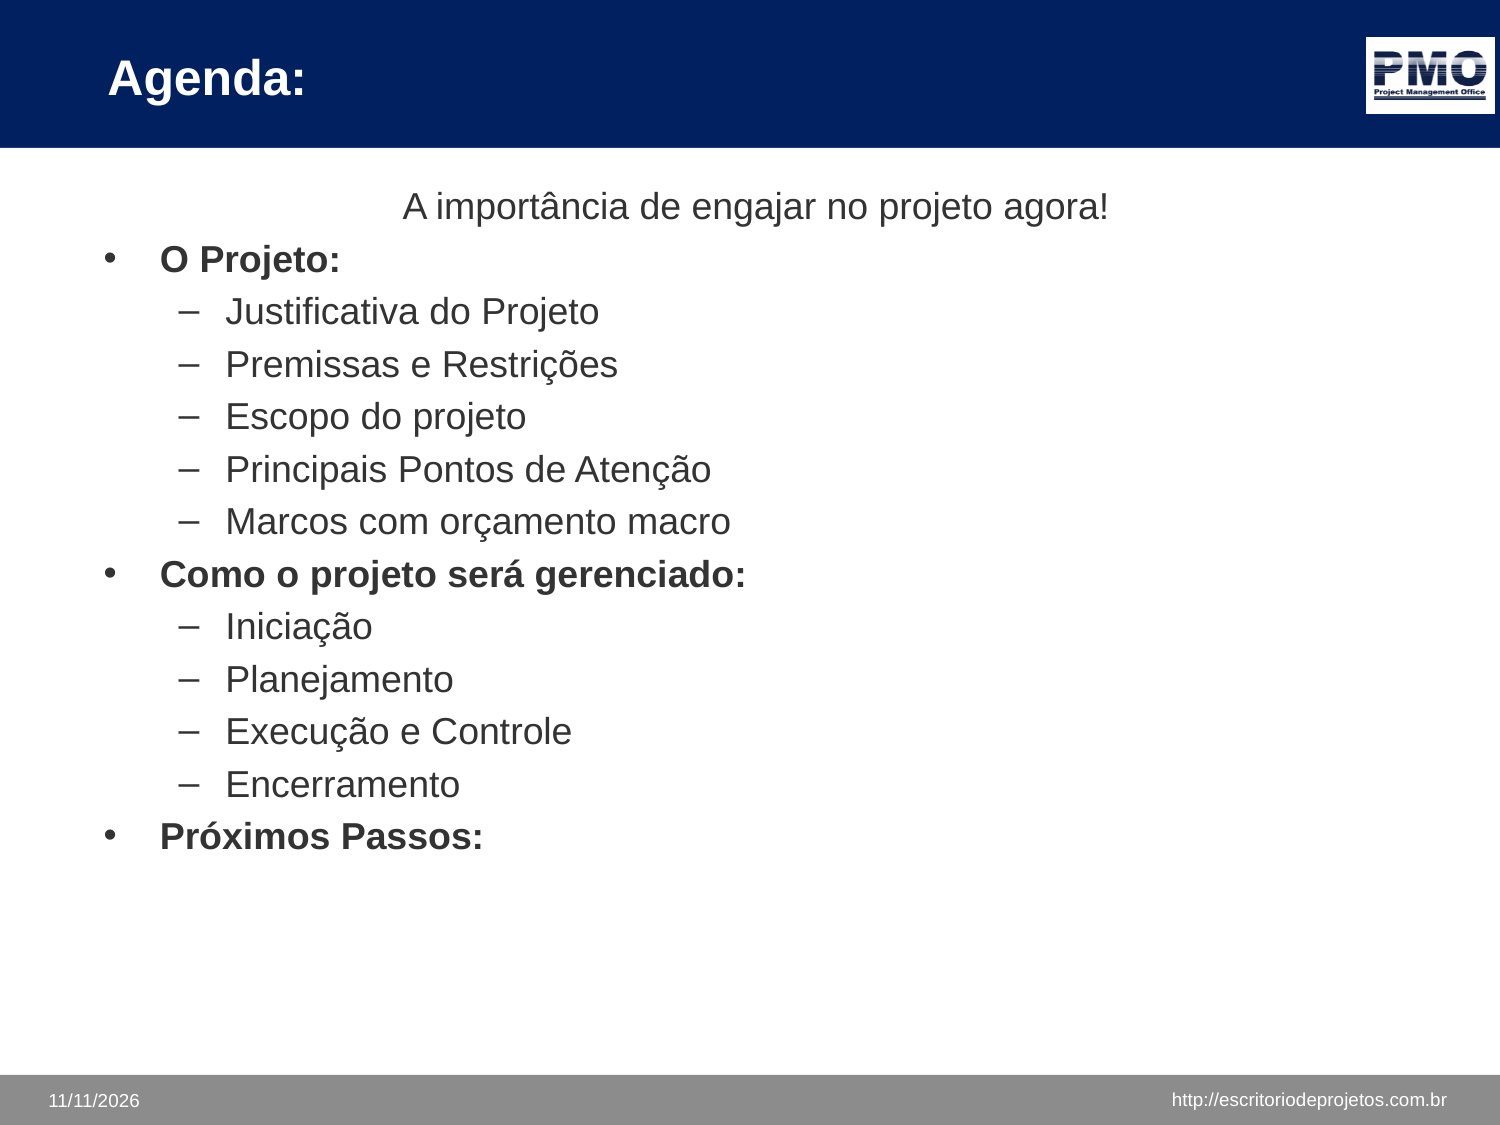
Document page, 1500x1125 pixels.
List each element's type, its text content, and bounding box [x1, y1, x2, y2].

title Agenda: [92, 12, 1341, 138]
picture [1366, 37, 1495, 114]
list A importância de engajar no projeto agora! O Projeto: Justificativa do Projeto Premissas e Restrições Escopo do projeto Principais Pontos de Atenção Marcos com orçamento macro Como o projeto será gerenciado: Iniciação Planejamento Execução e Controle Encerramento Próximos Passos: [88, 174, 1424, 1050]
